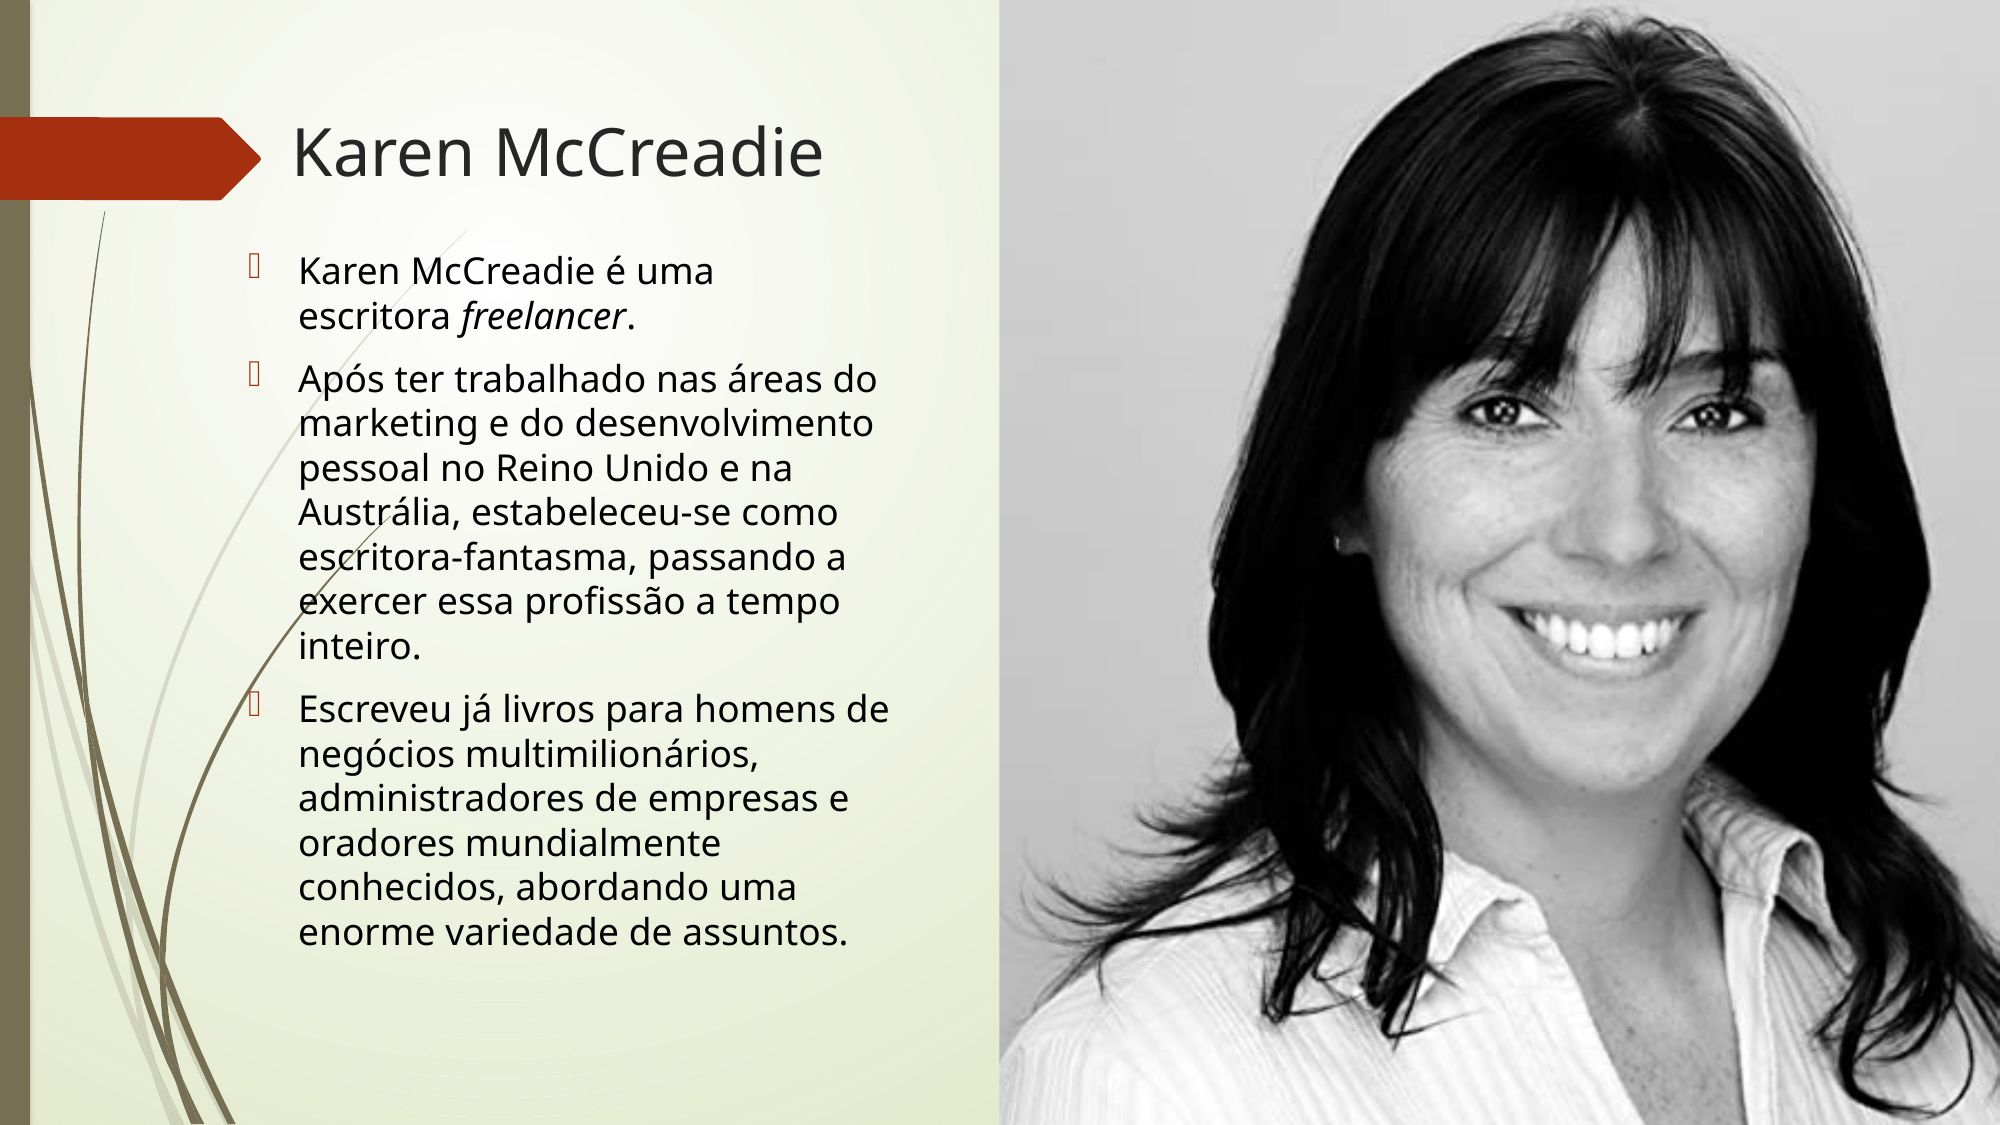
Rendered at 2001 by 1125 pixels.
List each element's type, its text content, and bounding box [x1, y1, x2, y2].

list Karen McCreadie é uma escritora freelancer. Após ter trabalhado nas áreas do marketing e do desenvolvimento pessoal no Reino Unido e na Austrália, estabeleceu-se como escritora-fantasma, passando a exercer essa profissão a tempo inteiro. Escreveu já livros para homens de negócios multimilionários, administradores de empresas e oradores mundialmente conhecidos, abordando uma enorme variedade de assuntos. [233, 239, 912, 975]
picture [999, 0, 2000, 1125]
title Karen McCreadie [276, 102, 956, 313]
